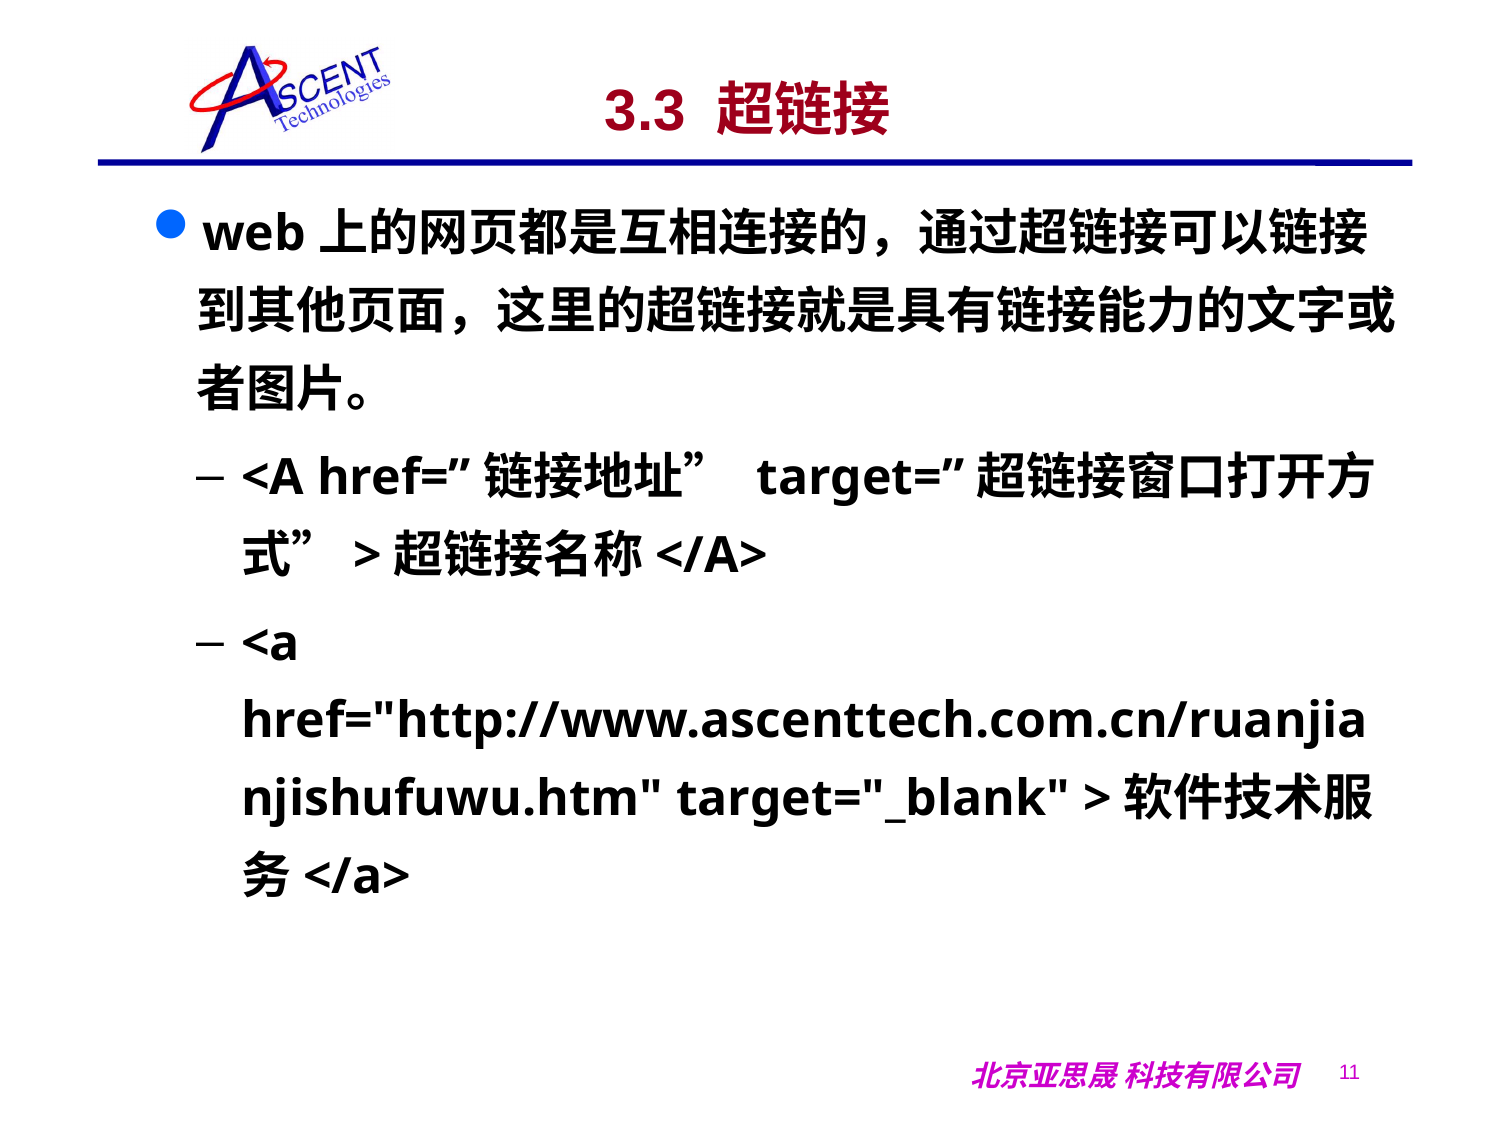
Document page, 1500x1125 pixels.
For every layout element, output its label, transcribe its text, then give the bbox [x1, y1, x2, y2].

title 3.3 超链接 [98, 37, 1398, 150]
text_box web上的网页都是互相连接的，通过超链接可以链接到其他页面，这里的超链接就是具有链接能力的文字或者图片。 <A href=”链接地址” target=”超链接窗口打开方式”>超链接名称</A> <a href="http://www.ascenttech.com.cn/ruanjianjishufuwu.htm" target="_blank" >软件技术服务</a> [137, 174, 1413, 850]
picture [184, 150, 395, 154]
